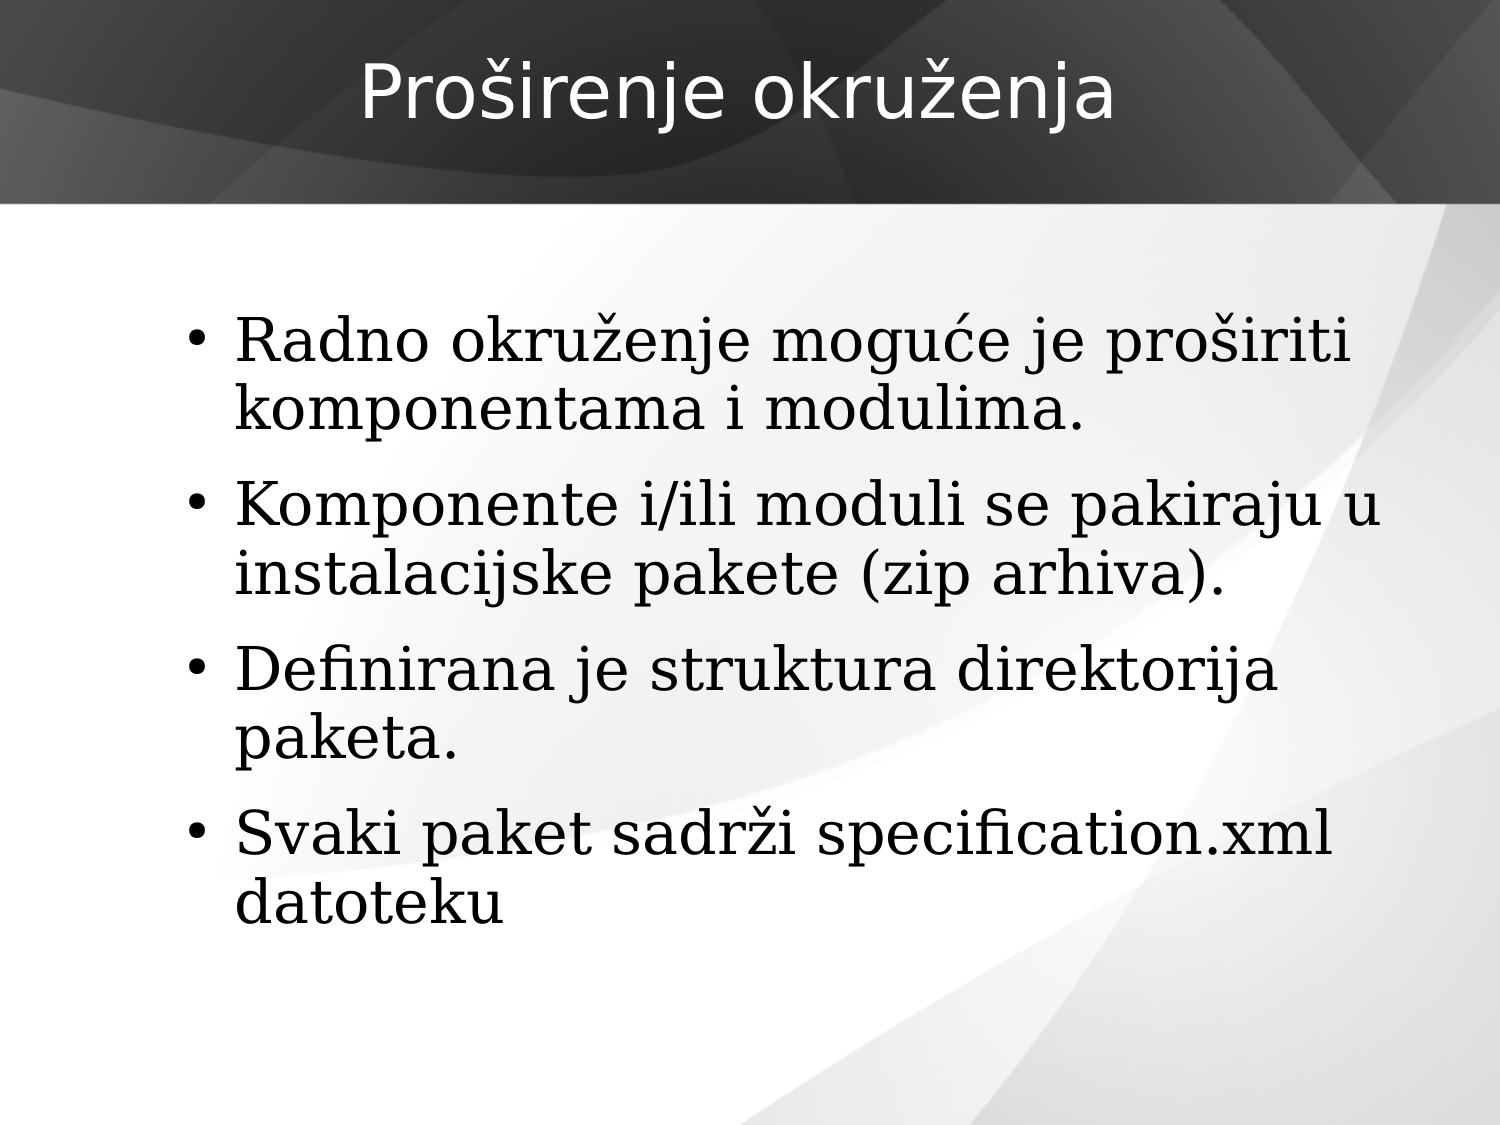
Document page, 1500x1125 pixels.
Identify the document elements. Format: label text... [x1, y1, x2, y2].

list Radno okruženje moguće je proširiti komponentama i modulima. Komponente i/ili moduli se pakiraju u instalacijske pakete (zip arhiva). Definirana je struktura direktorija paketa. Svaki paket sadrži specification.xml datoteku [169, 305, 1395, 919]
picture [0, 0, 1500, 1125]
title Proširenje okruženja [0, 0, 1350, 188]
